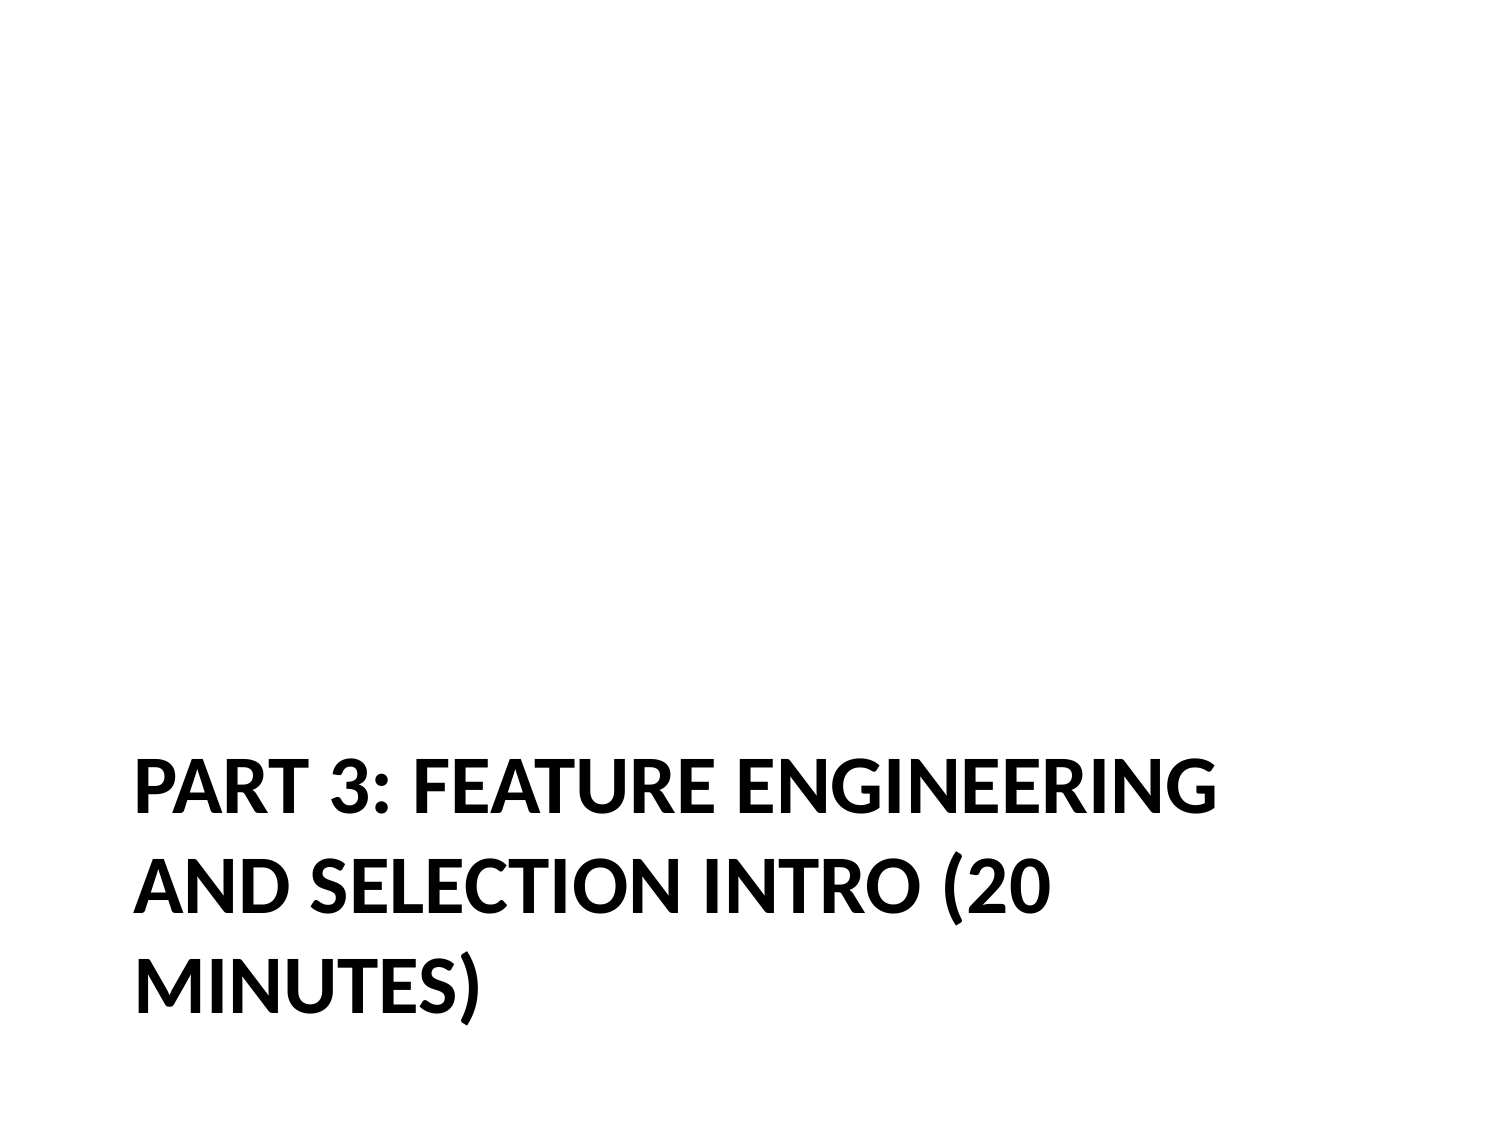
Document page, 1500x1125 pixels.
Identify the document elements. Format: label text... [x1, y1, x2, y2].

title Part 3: Feature Engineering and Selection Intro (20 Minutes) [118, 722, 1394, 947]
